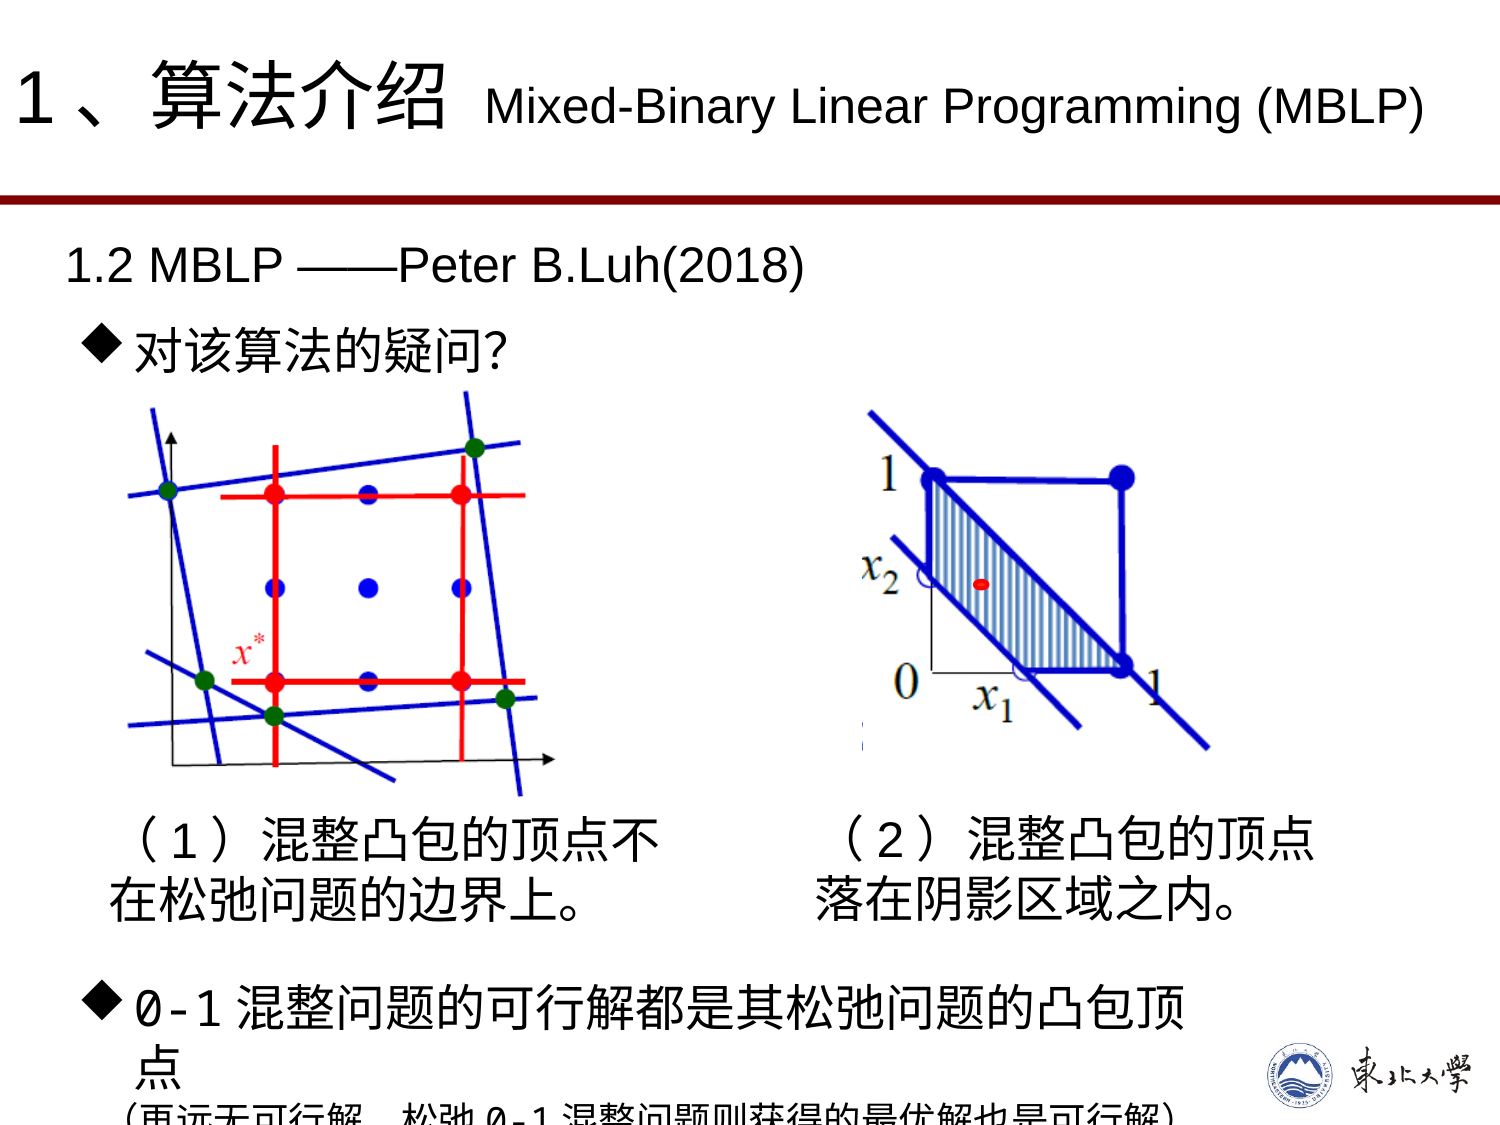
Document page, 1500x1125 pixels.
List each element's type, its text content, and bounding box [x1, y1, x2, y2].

text_box 0-1混整问题的可行解都是其松弛问题的凸包顶点 （再远无可行解，松弛0-1混整问题则获得的最优解也是可行解） [62, 969, 1238, 1125]
text_box （2）混整凸包的顶点落在阴影区域之内。 [799, 799, 1338, 935]
text_box 1、算法介绍 Mixed-Binary Linear Programming (MBLP) [0, 41, 1500, 157]
text_box 1.2 MBLP ——Peter B.Luh(2018) [49, 224, 1175, 300]
text_box 对该算法的疑问？ [62, 312, 663, 388]
text_box （1）混整凸包的顶点不在松弛问题的边界上。 [93, 801, 688, 936]
picture [124, 387, 558, 801]
picture [1348, 1042, 1474, 1097]
picture [1262, 1037, 1338, 1113]
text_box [862, 393, 1221, 776]
